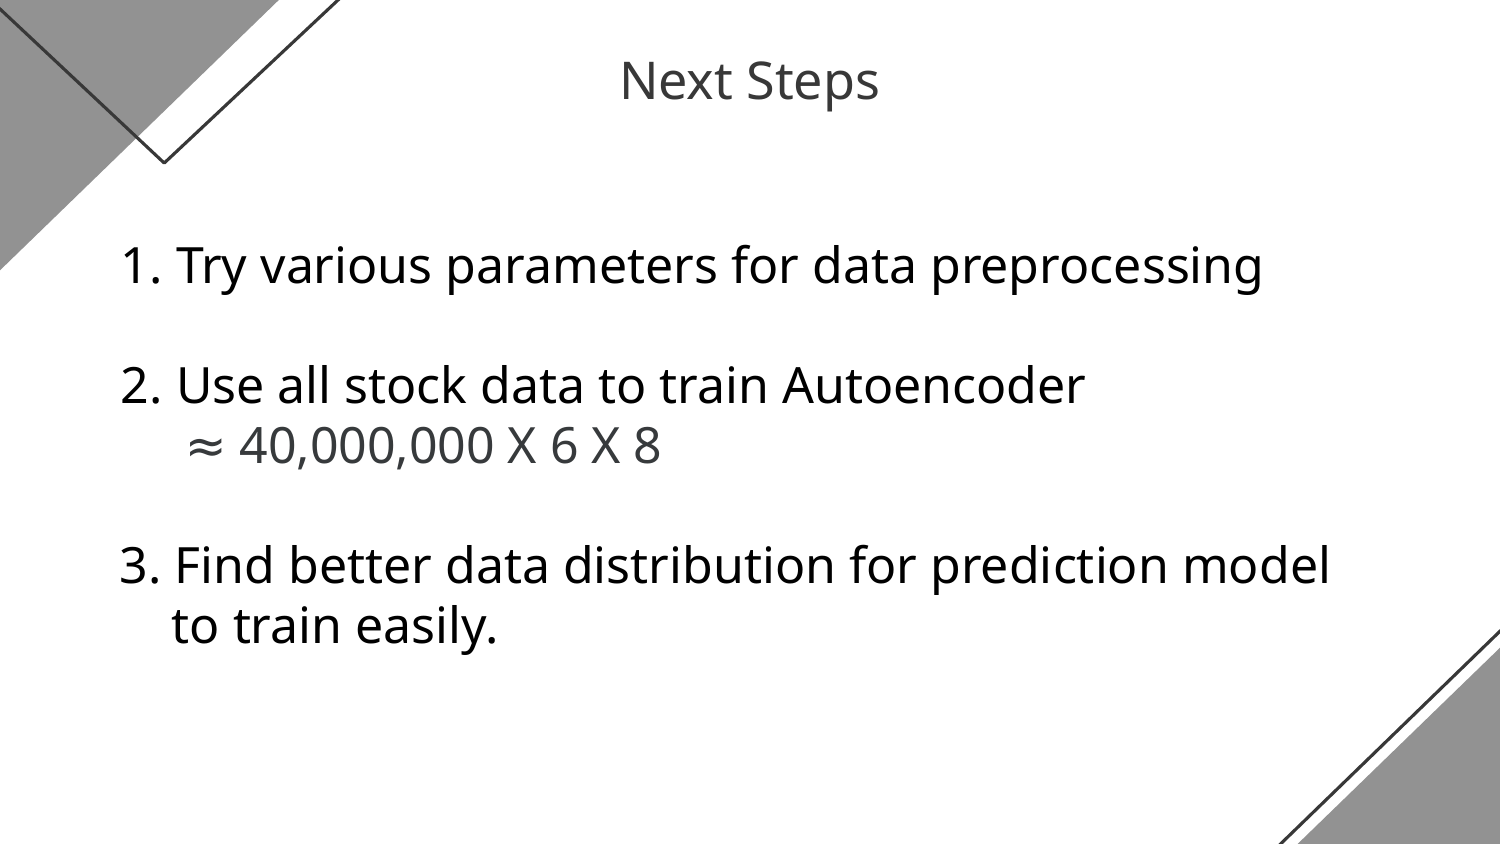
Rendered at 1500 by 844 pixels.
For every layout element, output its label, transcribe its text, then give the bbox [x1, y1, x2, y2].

text_box Try various parameters for data preprocessing Use all stock data to train Autoencoder ≈ 40,000,000 X 6 X 8 3. Find better data distribution for prediction model to train easily. [104, 165, 1396, 661]
text_box Next Steps [0, 32, 1500, 147]
